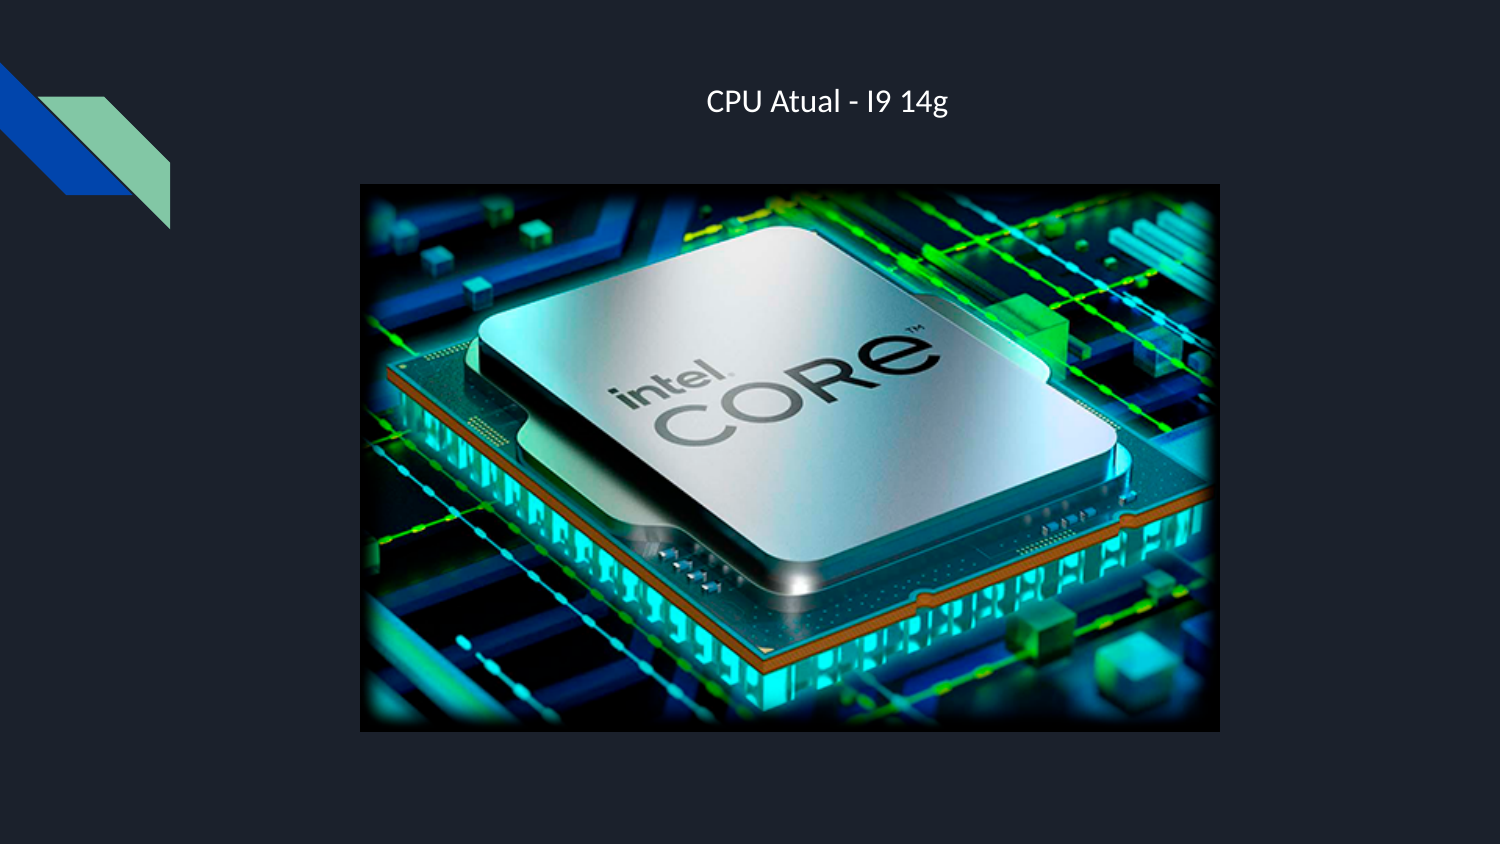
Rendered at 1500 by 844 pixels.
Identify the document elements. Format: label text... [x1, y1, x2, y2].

picture [360, 184, 1220, 732]
title CPU Atual - I9 14g [212, 64, 1368, 153]
